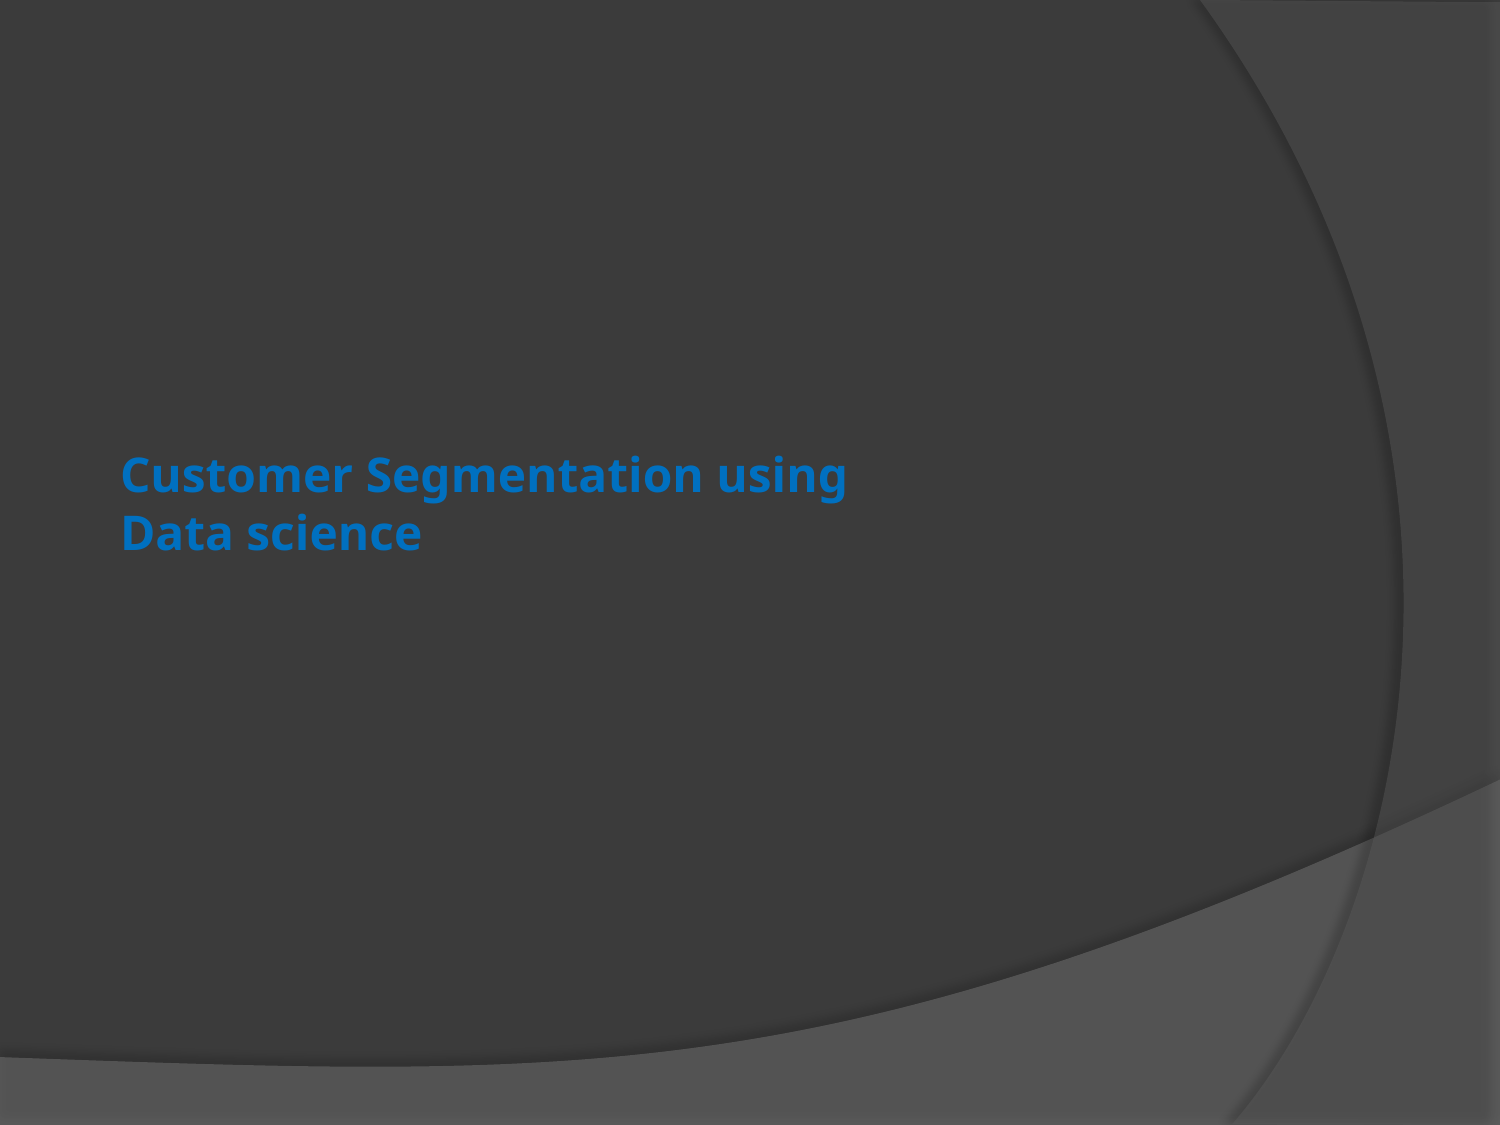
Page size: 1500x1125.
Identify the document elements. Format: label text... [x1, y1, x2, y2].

title Customer Segmentation using Data science [112, 437, 1338, 625]
